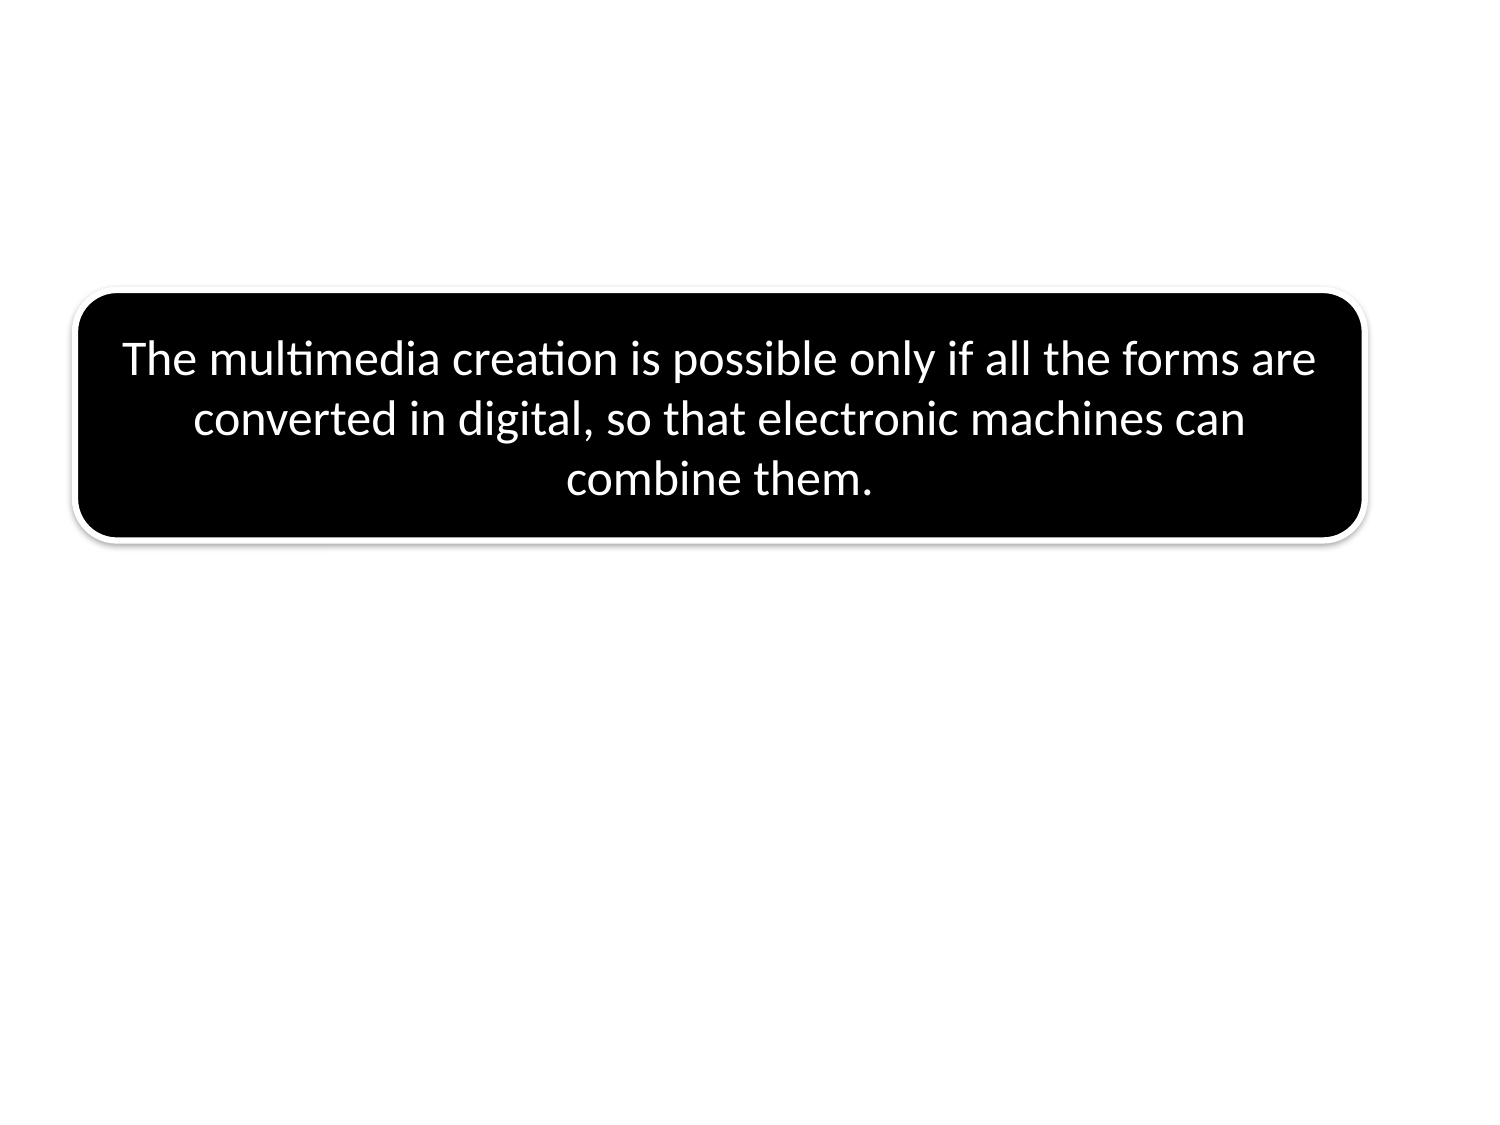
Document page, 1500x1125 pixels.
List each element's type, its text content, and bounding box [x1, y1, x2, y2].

text_box The multimedia creation is possible only if all the forms are converted in digital, so that electronic machines can combine them. [71, 286, 1368, 544]
list The multi [75, 262, 1425, 1005]
